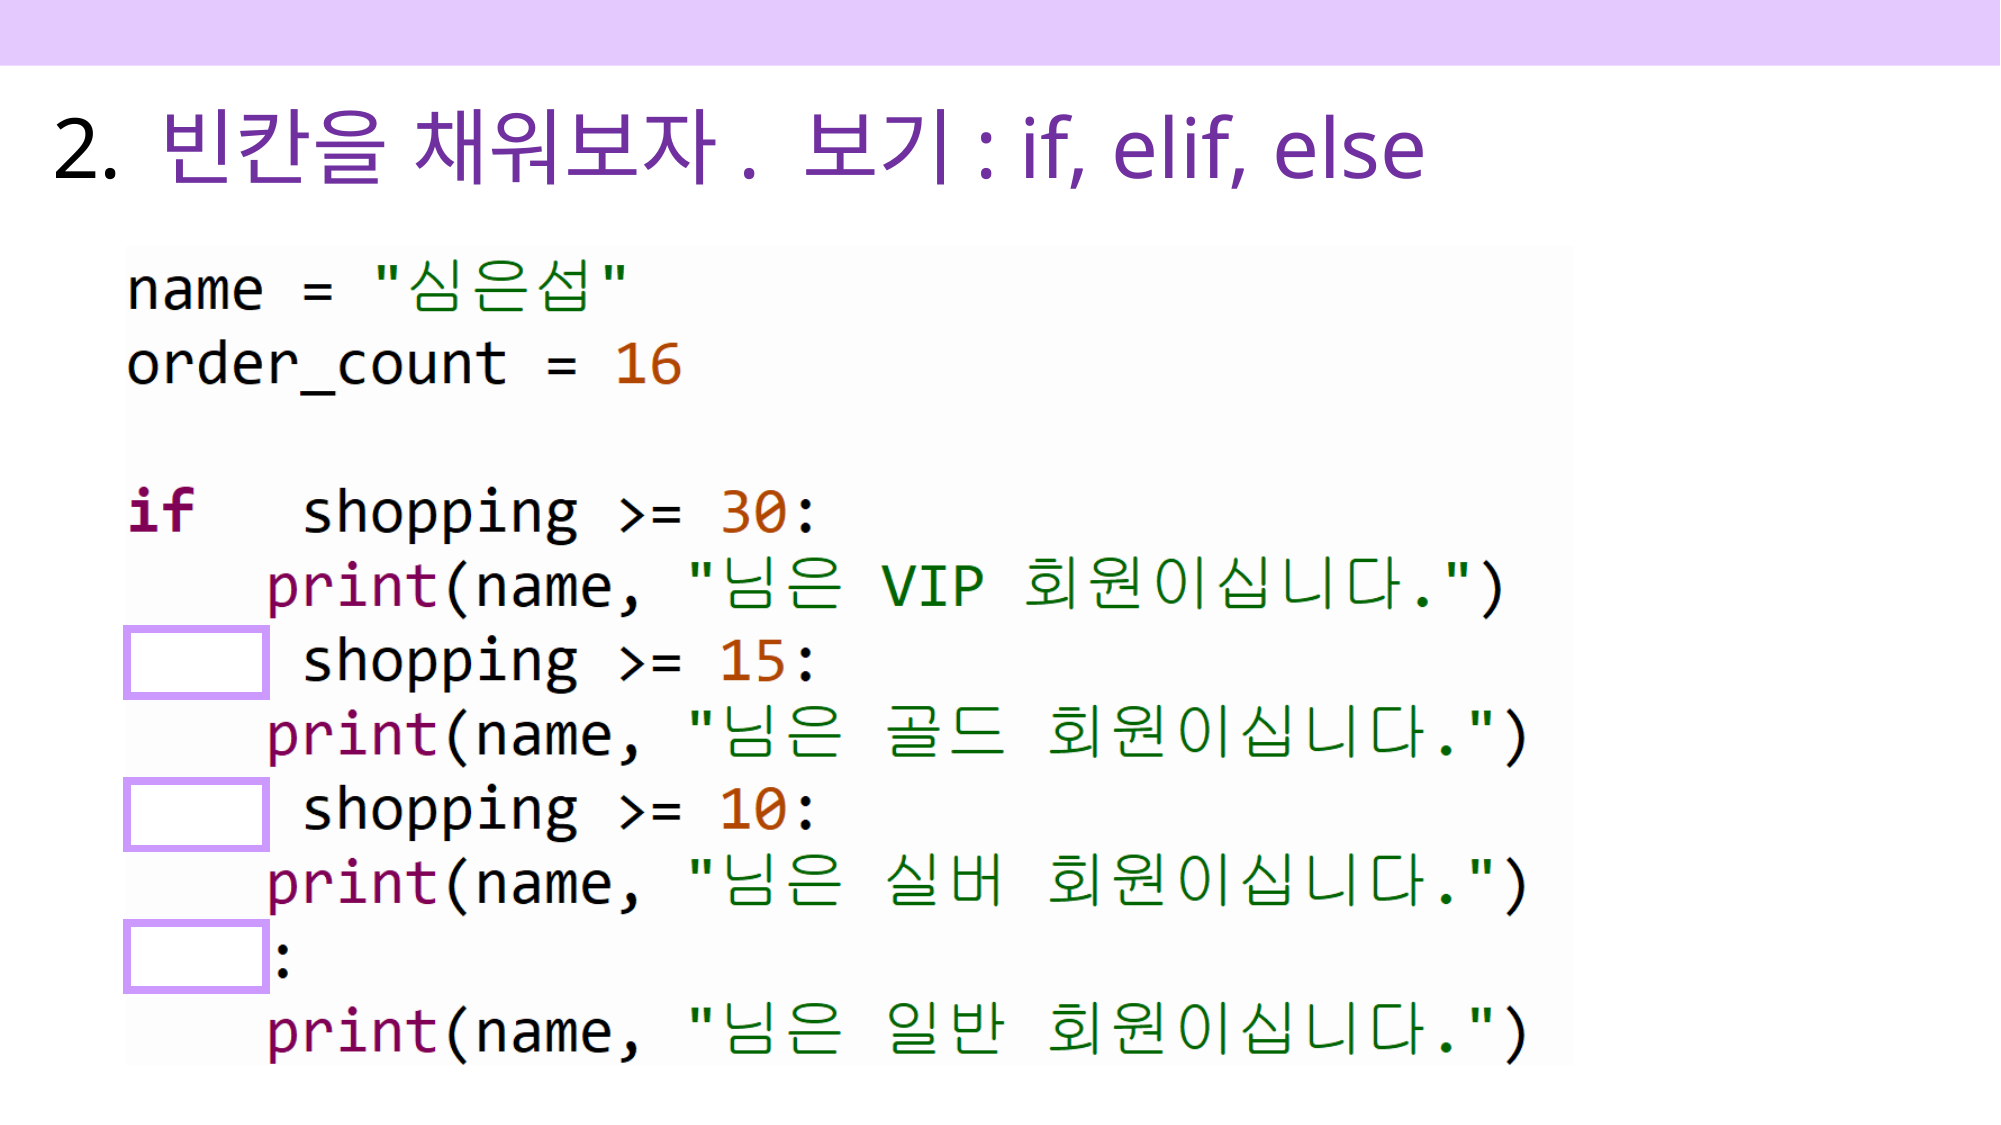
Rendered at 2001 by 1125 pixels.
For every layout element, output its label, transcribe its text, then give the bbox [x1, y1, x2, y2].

text_box 빈칸을 채워보자. 보기: if, elif, else [144, 88, 1915, 203]
text_box [0, 0, 2000, 67]
text_box 2. [37, 88, 144, 203]
picture [126, 246, 1574, 1065]
